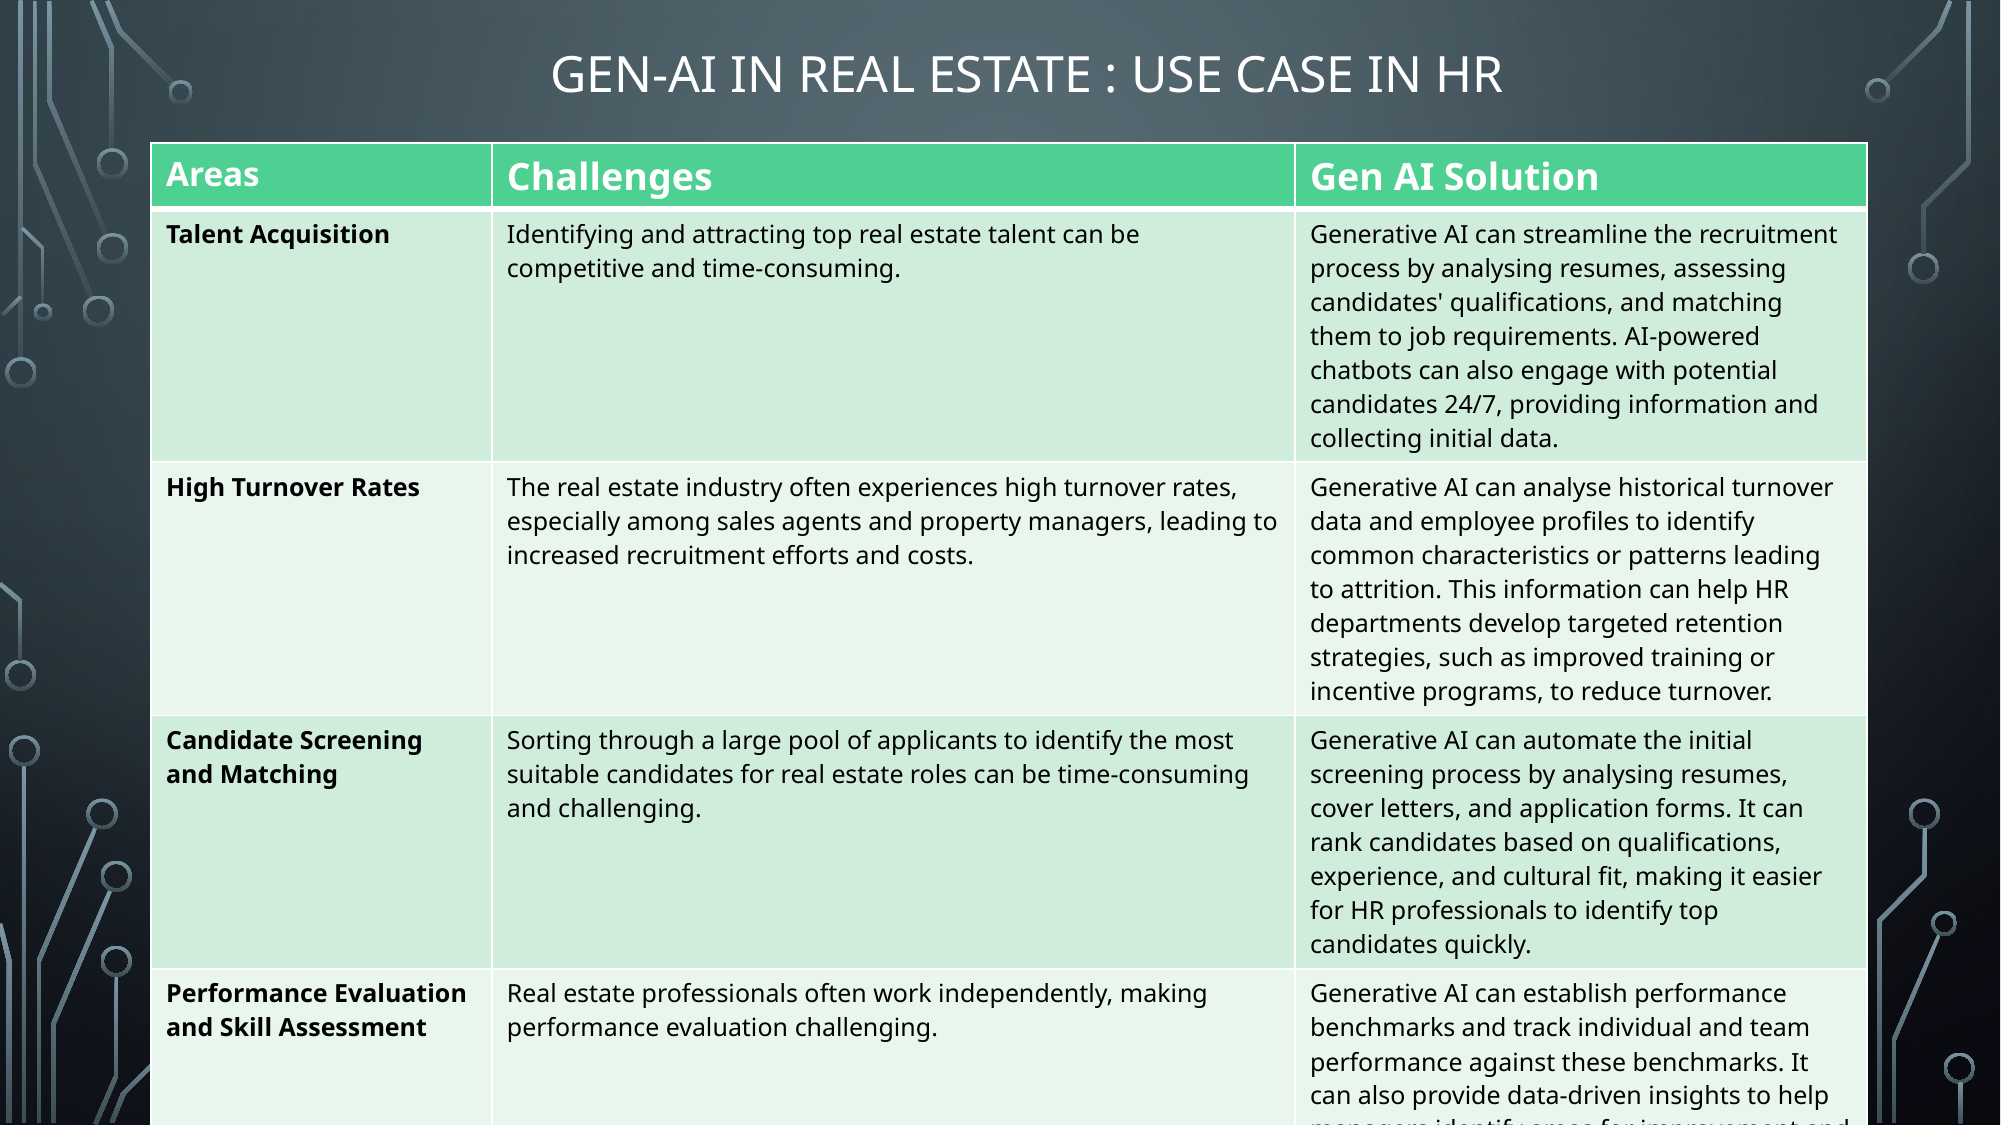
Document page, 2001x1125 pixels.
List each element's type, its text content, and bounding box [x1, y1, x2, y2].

table_cell Generative AI can analyse historical turnover data and employee profiles to identify common characteristics or patterns leading to attrition. This information can help HR departments develop targeted retention strategies, such as improved training or incentive programs, to reduce turnover. [1296, 463, 1866, 715]
table_cell Generative AI can automate the initial screening process by analysing resumes, cover letters, and application forms. It can rank candidates based on qualifications, experience, and cultural fit, making it easier for HR professionals to identify top candidates quickly. [1296, 716, 1866, 968]
table_cell Candidate Screening and Matching [152, 716, 491, 968]
table_cell Generative AI can streamline the recruitment process by analysing resumes, assessing candidates' qualifications, and matching them to job requirements. AI-powered chatbots can also engage with potential candidates 24/7, providing information and collecting initial data. [1296, 212, 1866, 461]
table_cell The real estate industry often experiences high turnover rates, especially among sales agents and property managers, leading to increased recruitment efforts and costs. [493, 463, 1294, 715]
table_header Areas [152, 144, 491, 206]
table_cell Sorting through a large pool of applicants to identify the most suitable candidates for real estate roles can be time-consuming and challenging. [493, 716, 1294, 968]
table_cell High Turnover Rates [152, 463, 491, 715]
table_header Gen AI Solution [1296, 144, 1866, 206]
title Gen-AI in real estate : use case in hr [187, 24, 1867, 129]
table_cell Talent Acquisition [152, 212, 491, 461]
table_cell Real estate professionals often work independently, making performance evaluation challenging. [493, 970, 1294, 1125]
table_header Challenges [493, 144, 1294, 206]
table_cell Generative AI can establish performance benchmarks and track individual and team performance against these benchmarks. It can also provide data-driven insights to help managers identify areas for improvement and provide targeted feedback. [1296, 970, 1866, 1125]
table_cell Performance Evaluation and Skill Assessment [152, 970, 491, 1125]
table_cell Identifying and attracting top real estate talent can be competitive and time-consuming. [493, 212, 1294, 461]
